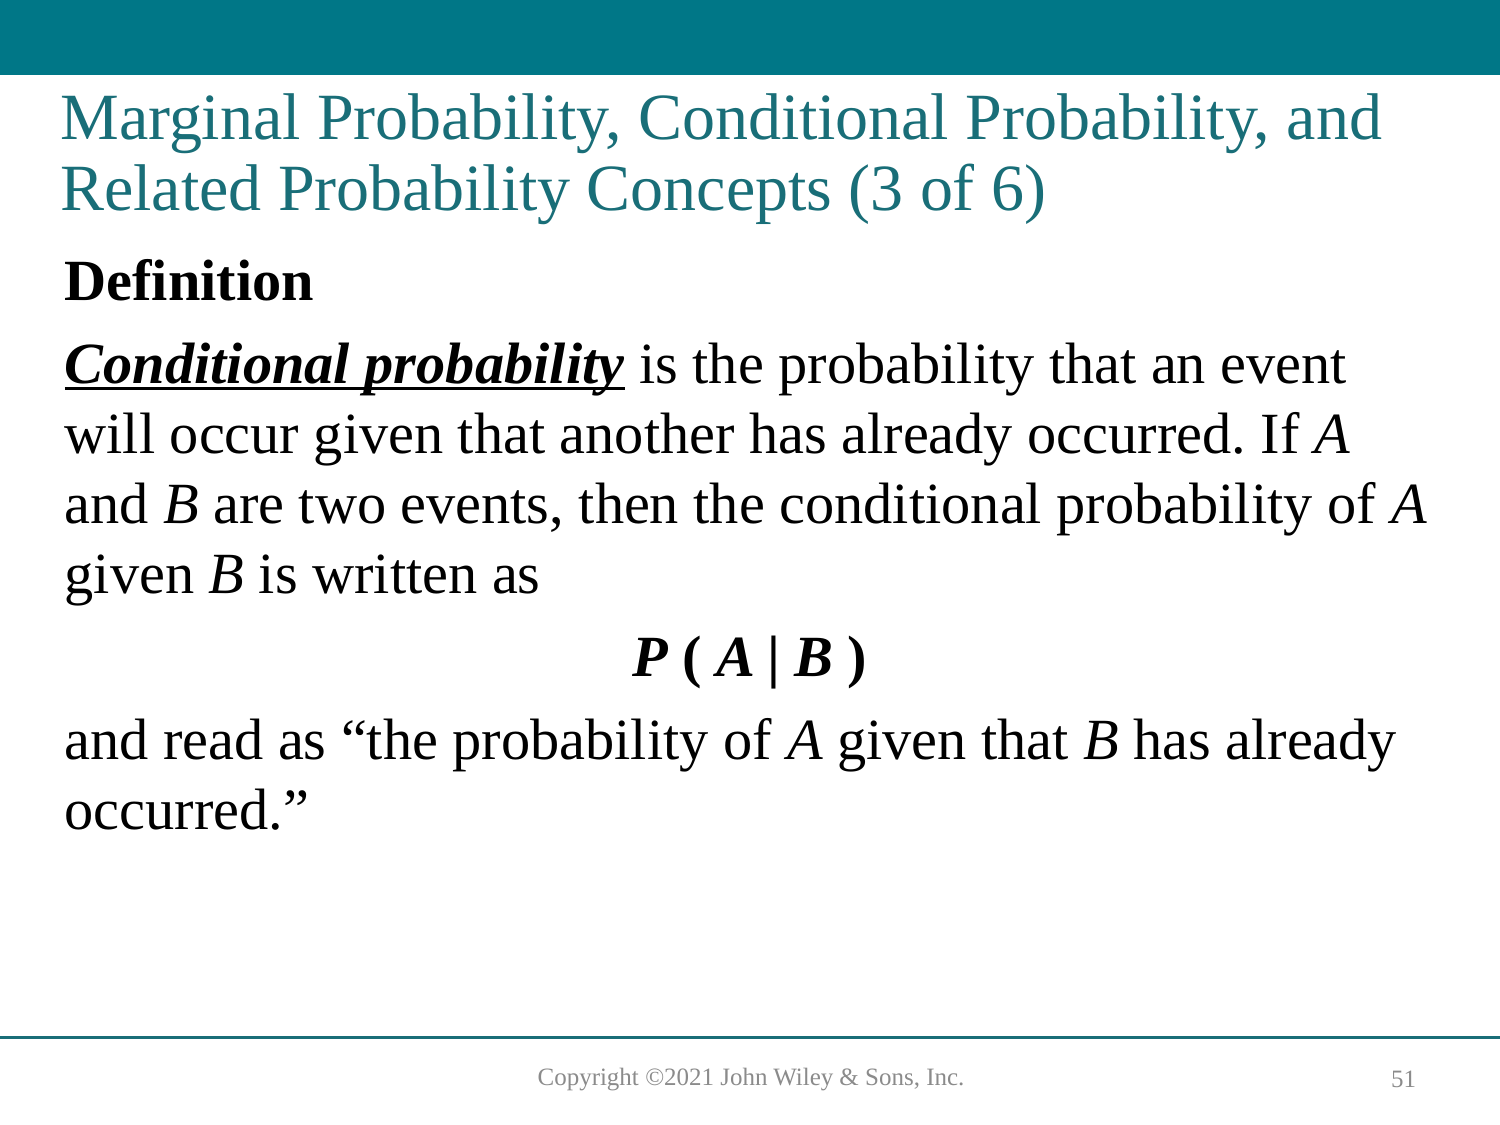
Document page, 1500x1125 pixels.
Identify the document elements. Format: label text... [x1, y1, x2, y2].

list Definition Conditional probability is the probability that an event will occur given that another has already occurred. If A and B are two events, then the conditional probability of A given B is written as P ( A | B ) and read as “the probability of A given that B has already occurred.” [50, 234, 1450, 1025]
title Marginal Probability, Conditional Probability, and Related Probability Concepts (3 of 6) [45, 75, 1447, 235]
